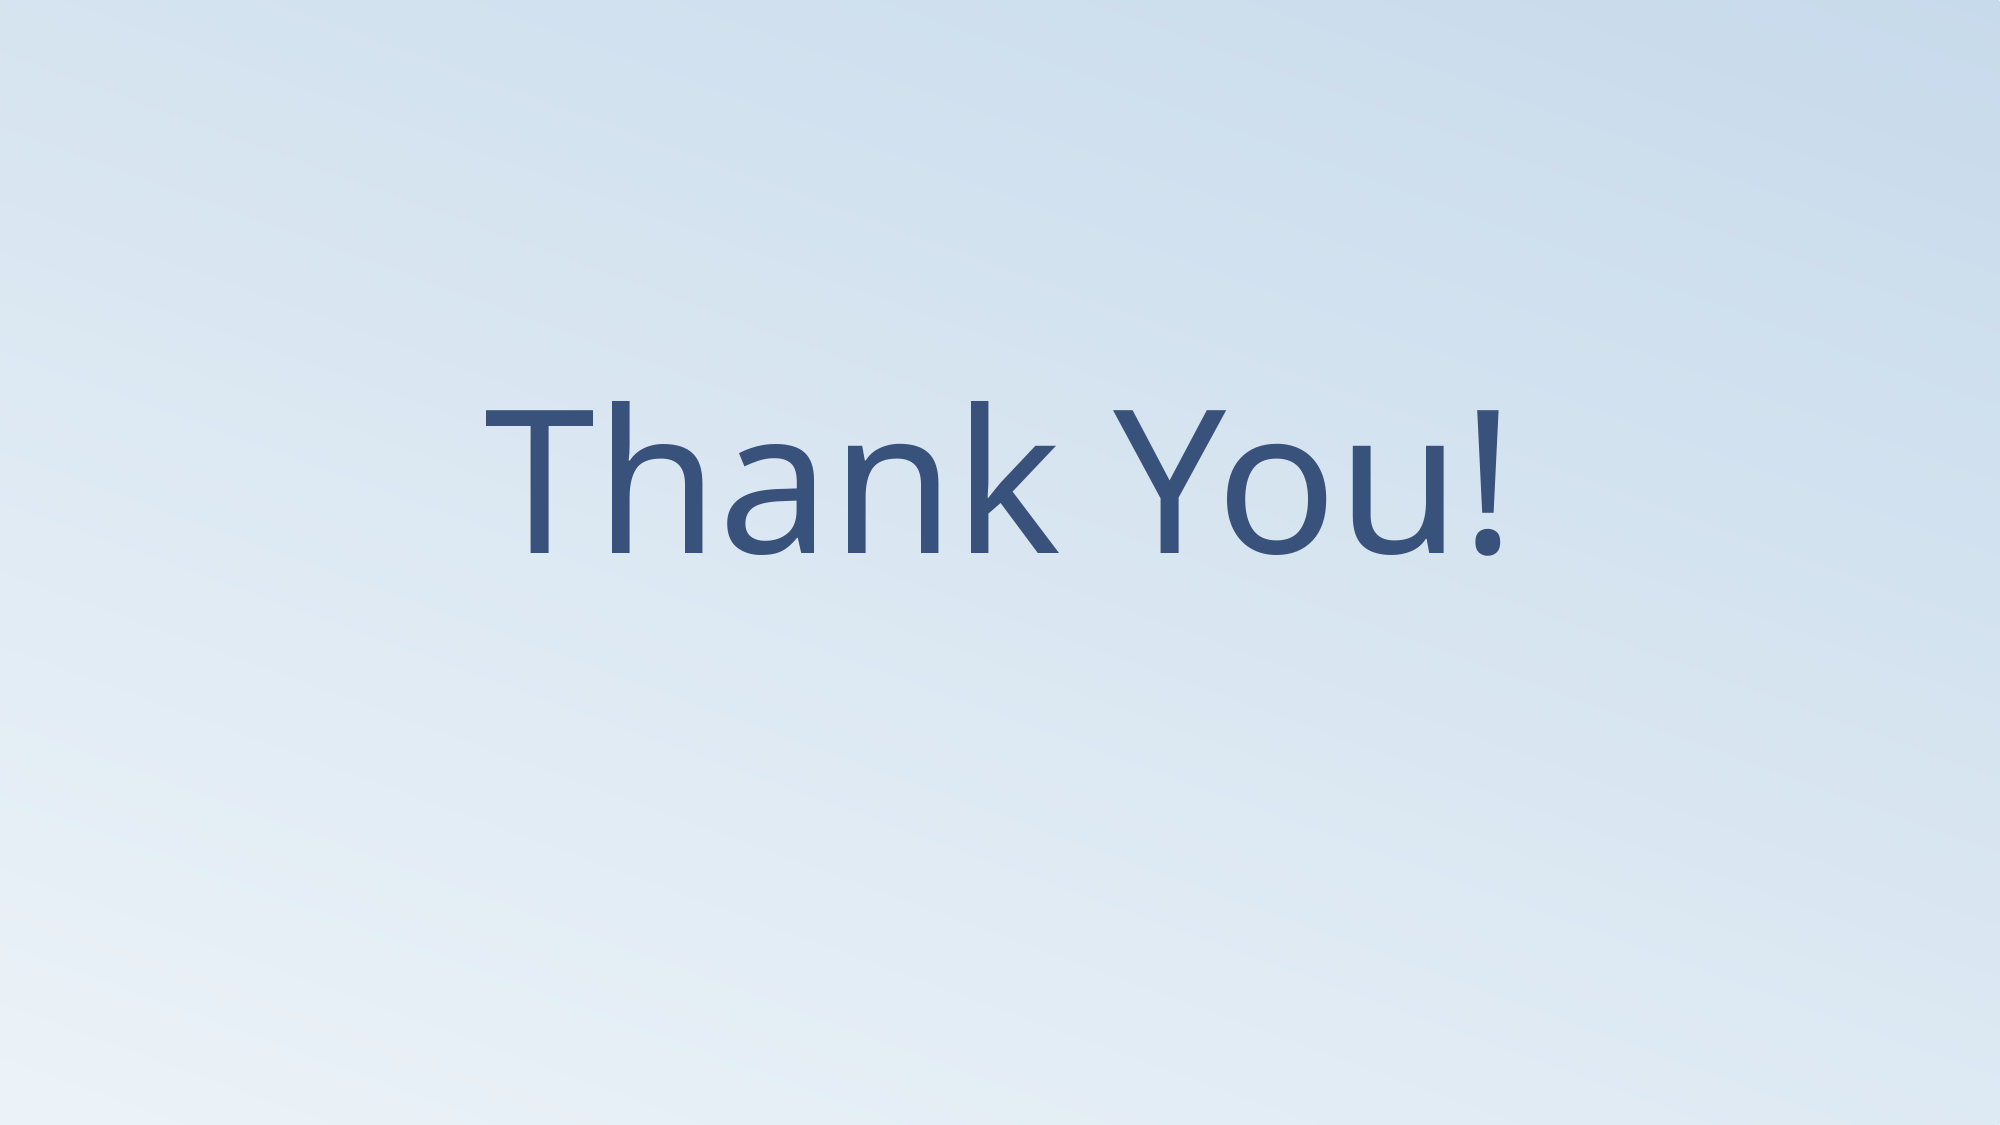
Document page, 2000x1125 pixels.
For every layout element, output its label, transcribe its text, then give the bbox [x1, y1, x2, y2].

title Thank You! [74, 75, 1925, 600]
